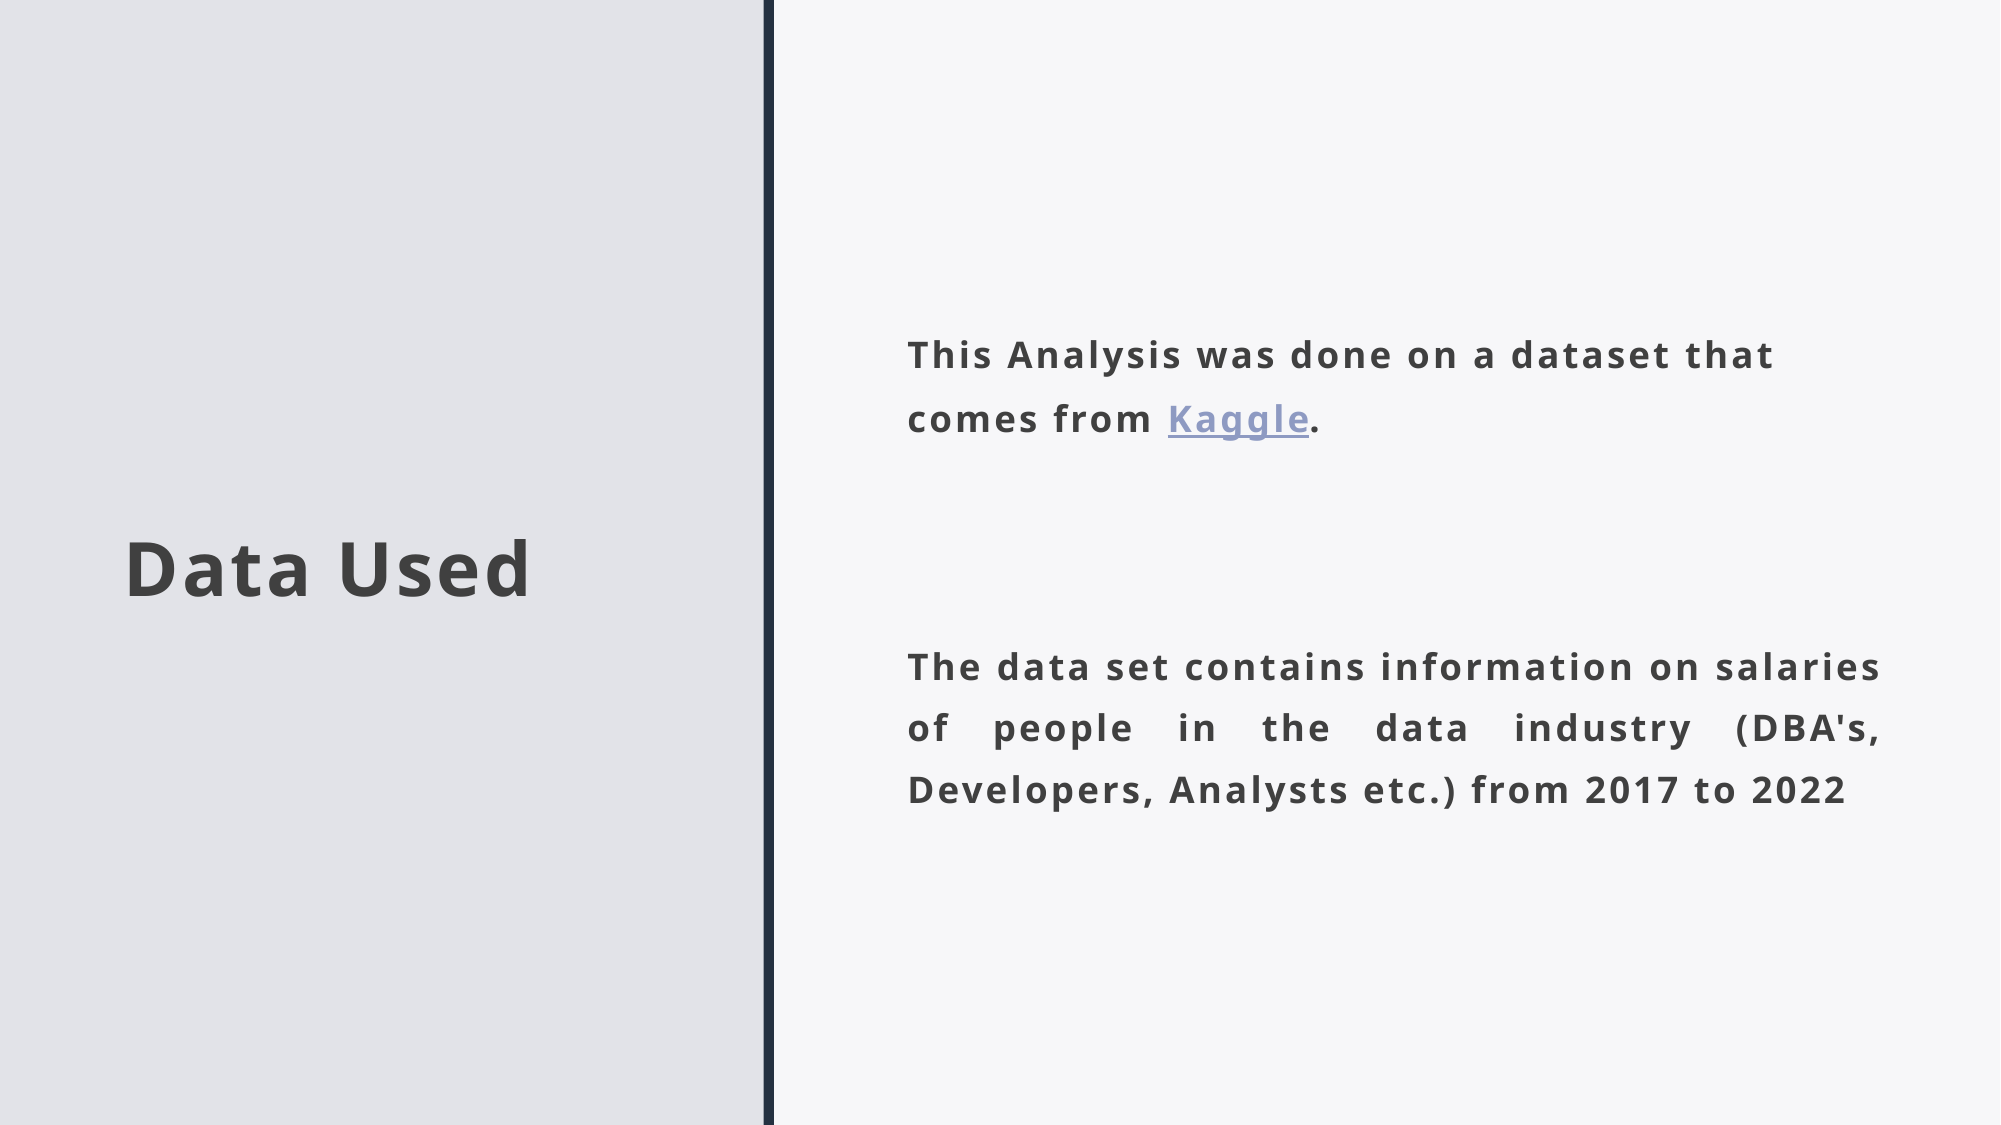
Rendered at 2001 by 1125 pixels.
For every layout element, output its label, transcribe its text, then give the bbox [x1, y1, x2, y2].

list This Analysis was done on a dataset that comes from Kaggle. The data set contains information on salaries of people in the data industry (DBA's, Developers, Analysts etc.) from 2017 to 2022 [889, 268, 1902, 854]
title Data Used [105, 115, 666, 969]
